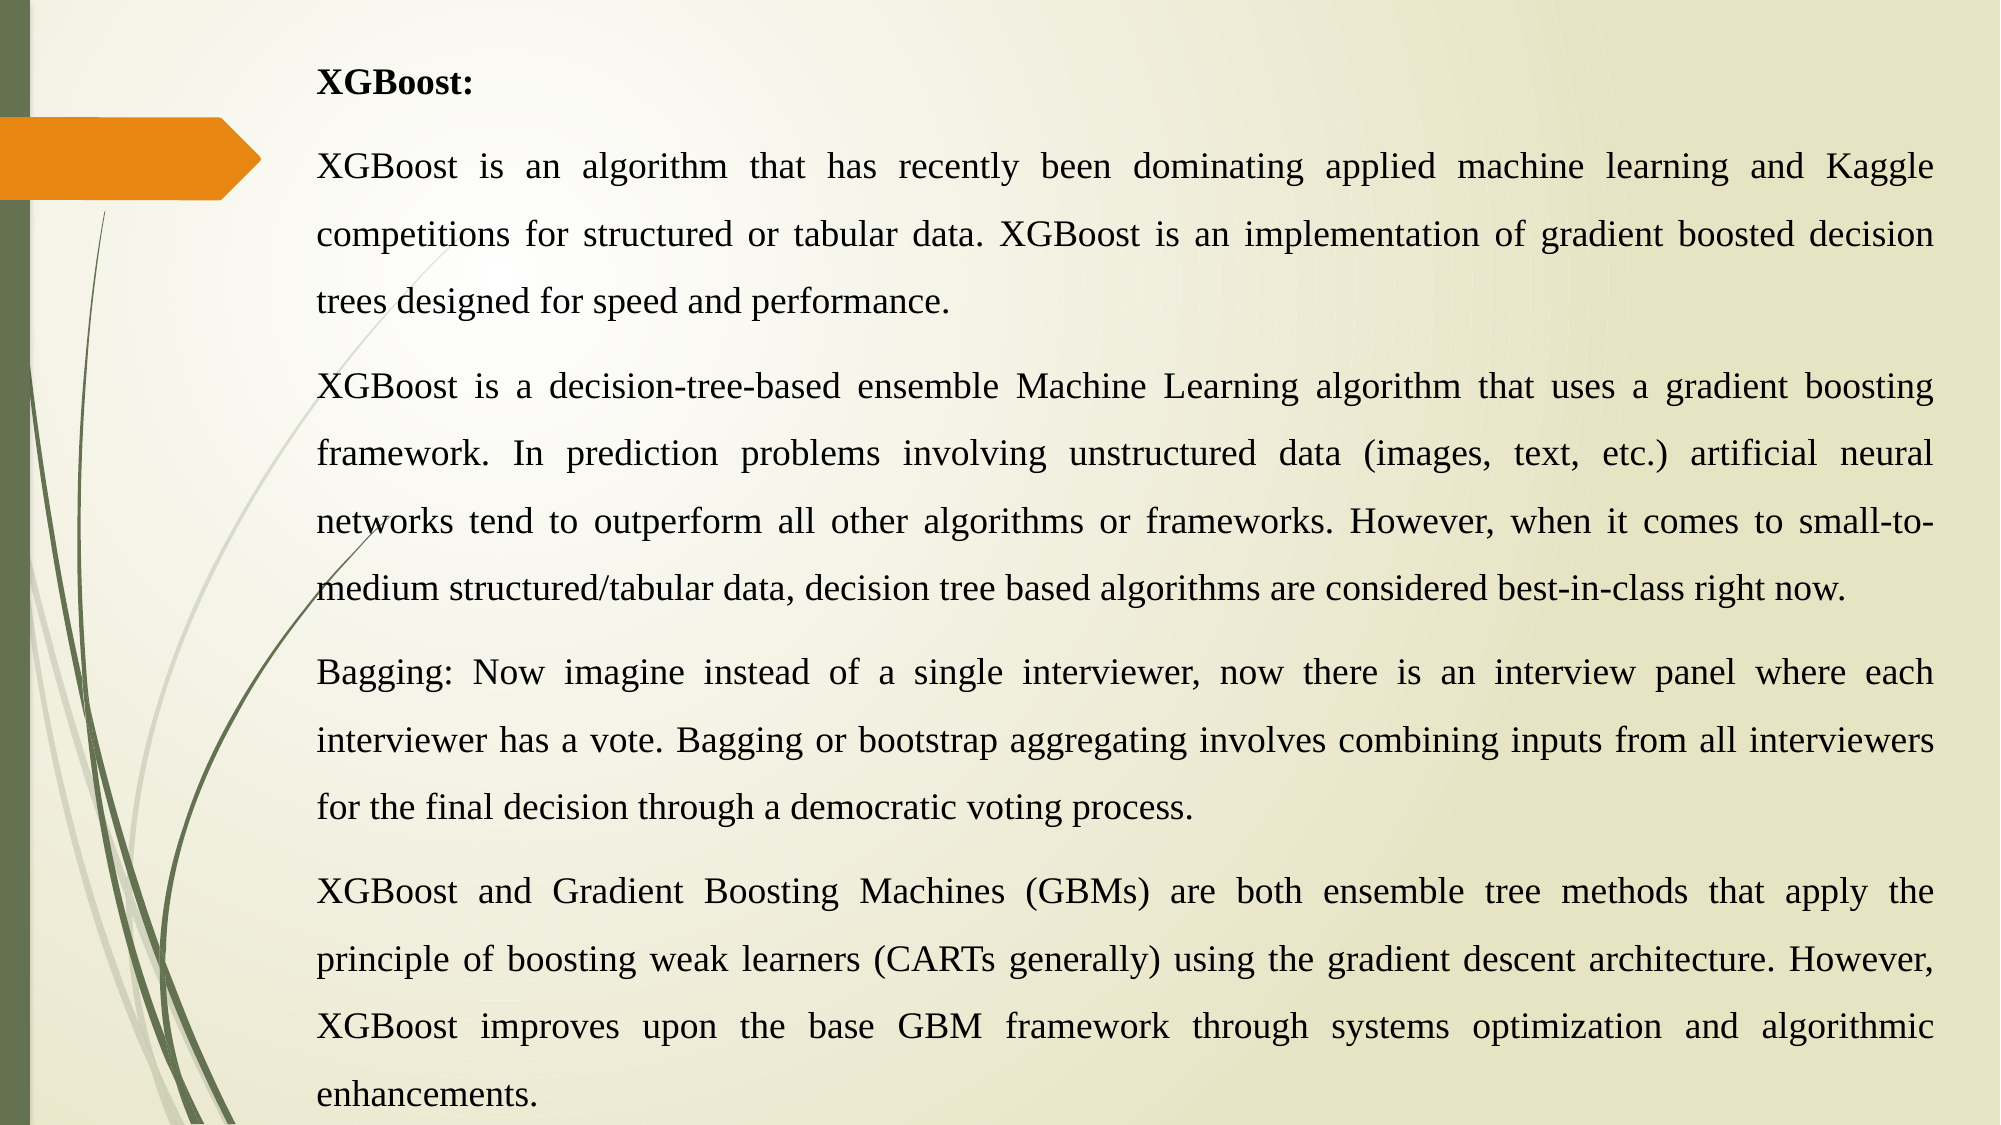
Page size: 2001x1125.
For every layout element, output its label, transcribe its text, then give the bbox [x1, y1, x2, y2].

text_box XGBoost: XGBoost is an algorithm that has recently been dominating applied machine learning and Kaggle competitions for structured or tabular data. XGBoost is an implementation of gradient boosted decision trees designed for speed and performance. XGBoost is a decision-tree-based ensemble Machine Learning algorithm that uses a gradient boosting framework. In prediction problems involving unstructured data (images, text, etc.) artificial neural networks tend to outperform all other algorithms or frameworks. However, when it comes to small-to-medium structured/tabular data, decision tree based algorithms are considered best-in-class right now. Bagging: Now imagine instead of a single interviewer, now there is an interview panel where each interviewer has a vote. Bagging or bootstrap aggregating involves combining inputs from all interviewers for the final decision through a democratic voting process. XGBoost and Gradient Boosting Machines (GBMs) are both ensemble tree methods that apply the principle of boosting weak learners (CARTs generally) using the gradient descent architecture. However, XGBoost improves upon the base GBM framework through systems optimization and algorithmic enhancements. [301, 27, 1952, 1122]
